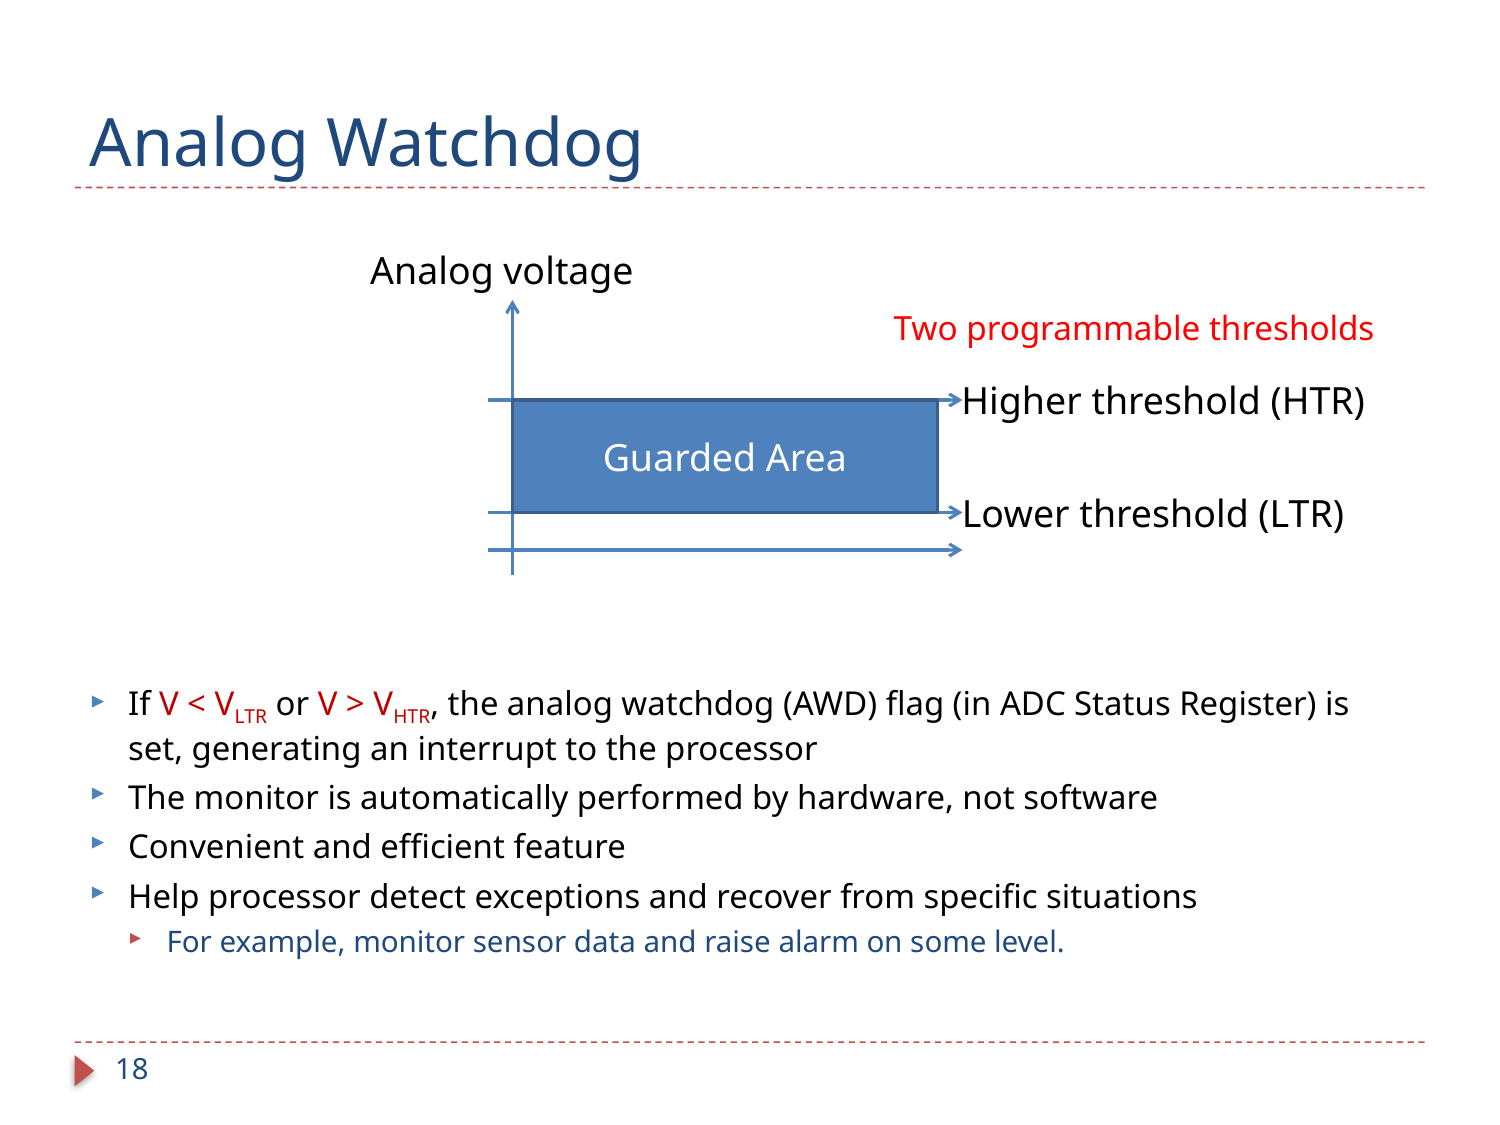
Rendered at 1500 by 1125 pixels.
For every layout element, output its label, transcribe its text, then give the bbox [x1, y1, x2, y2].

text_box Higher threshold (HTR) [946, 369, 1380, 430]
list If V < VLTR or V > VHTR, the analog watchdog (AWD) flag (in ADC Status Register) is set, generating an interrupt to the processor The monitor is automatically performed by hardware, not software Convenient and efficient feature Help processor detect exceptions and recover from specific situations For example, monitor sensor data and raise alarm on some level. [75, 675, 1425, 973]
text_box Lower threshold (LTR) [947, 482, 1360, 542]
title Analog Watchdog [75, 24, 1425, 188]
text_box Guarded Area [517, 413, 939, 512]
text_box Analog voltage [355, 239, 649, 300]
text_box Two programmable thresholds [879, 299, 1390, 355]
slide_number 18 [100, 1042, 426, 1103]
